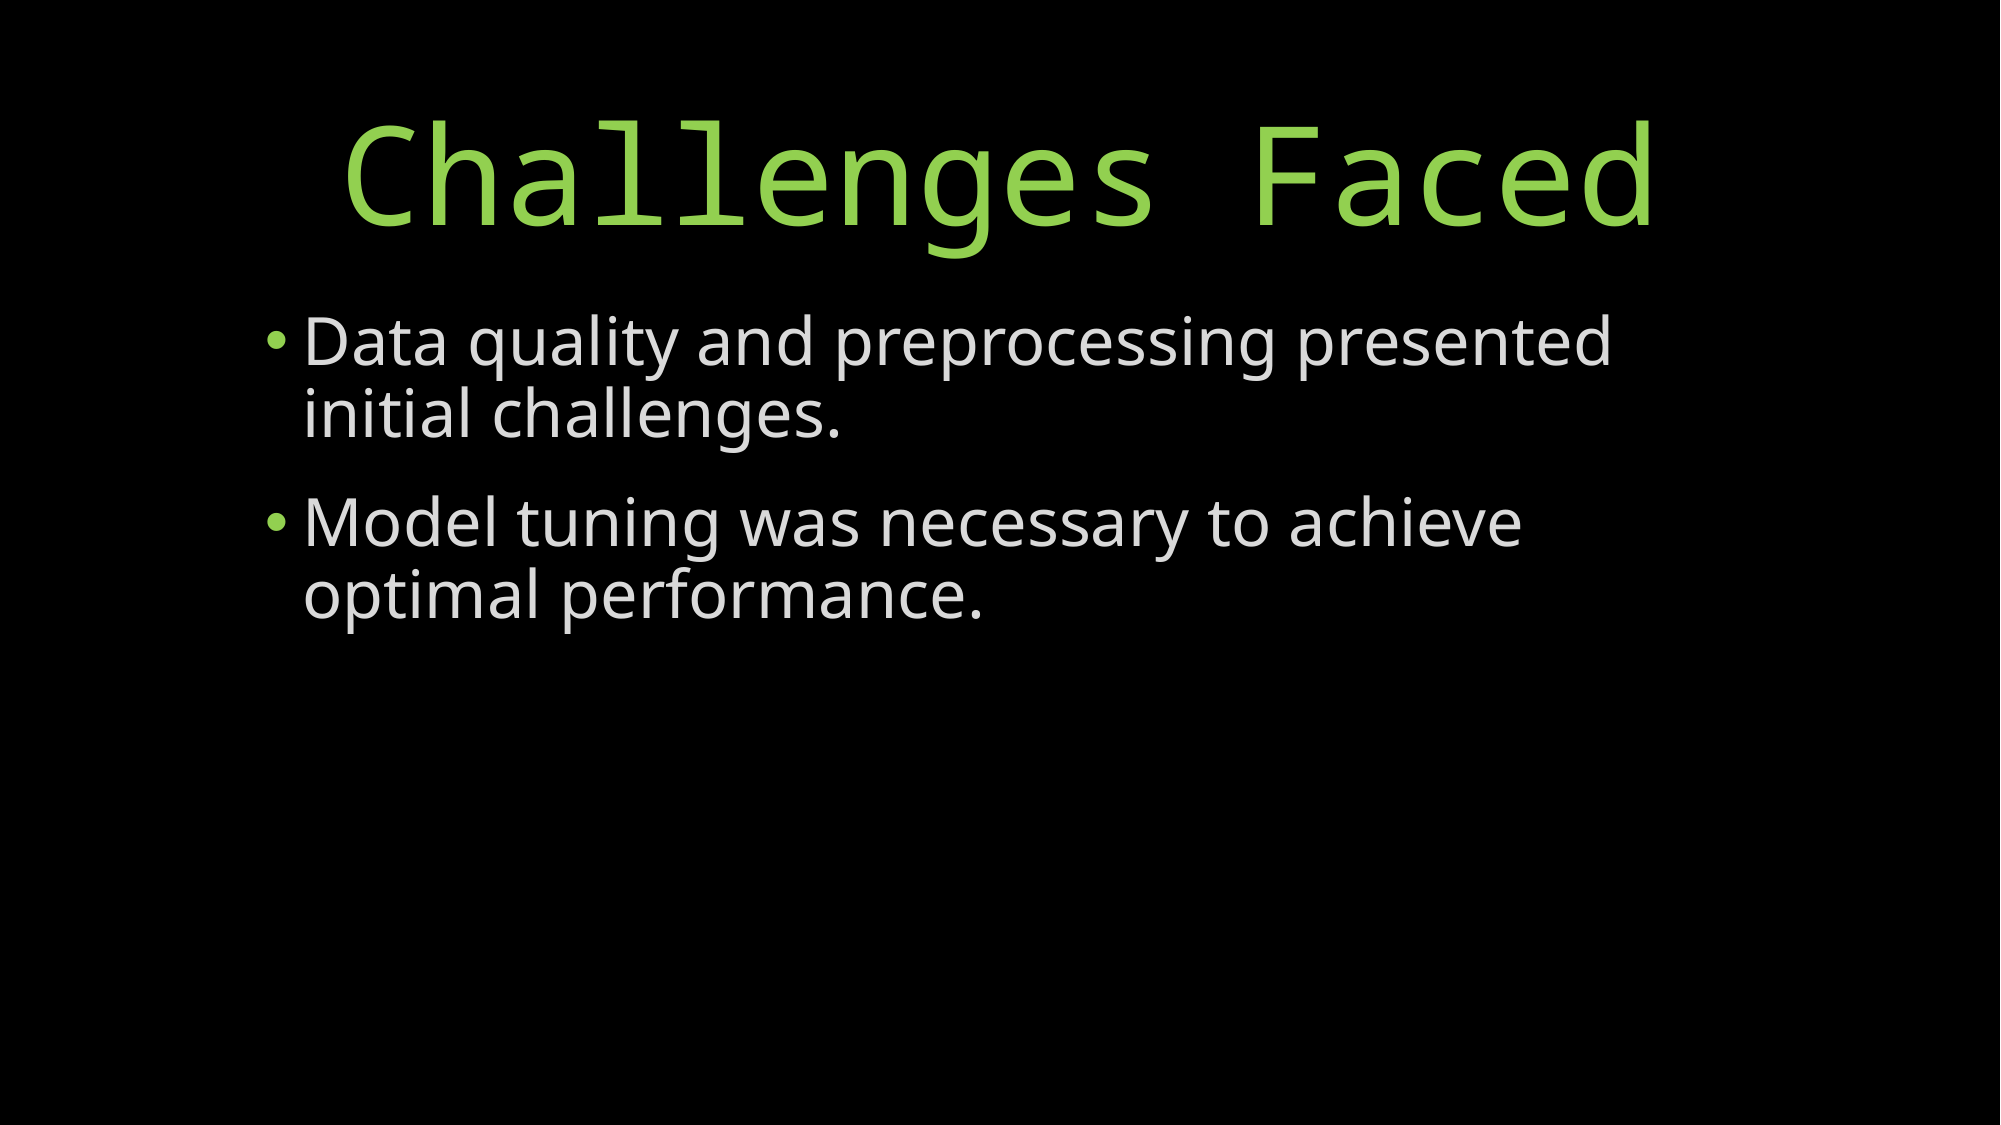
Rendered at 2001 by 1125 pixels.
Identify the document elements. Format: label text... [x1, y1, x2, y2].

title Challenges Faced [249, 75, 1750, 263]
list Data quality and preprocessing presented initial challenges. Model tuning was necessary to achieve optimal performance. [249, 299, 1750, 1000]
